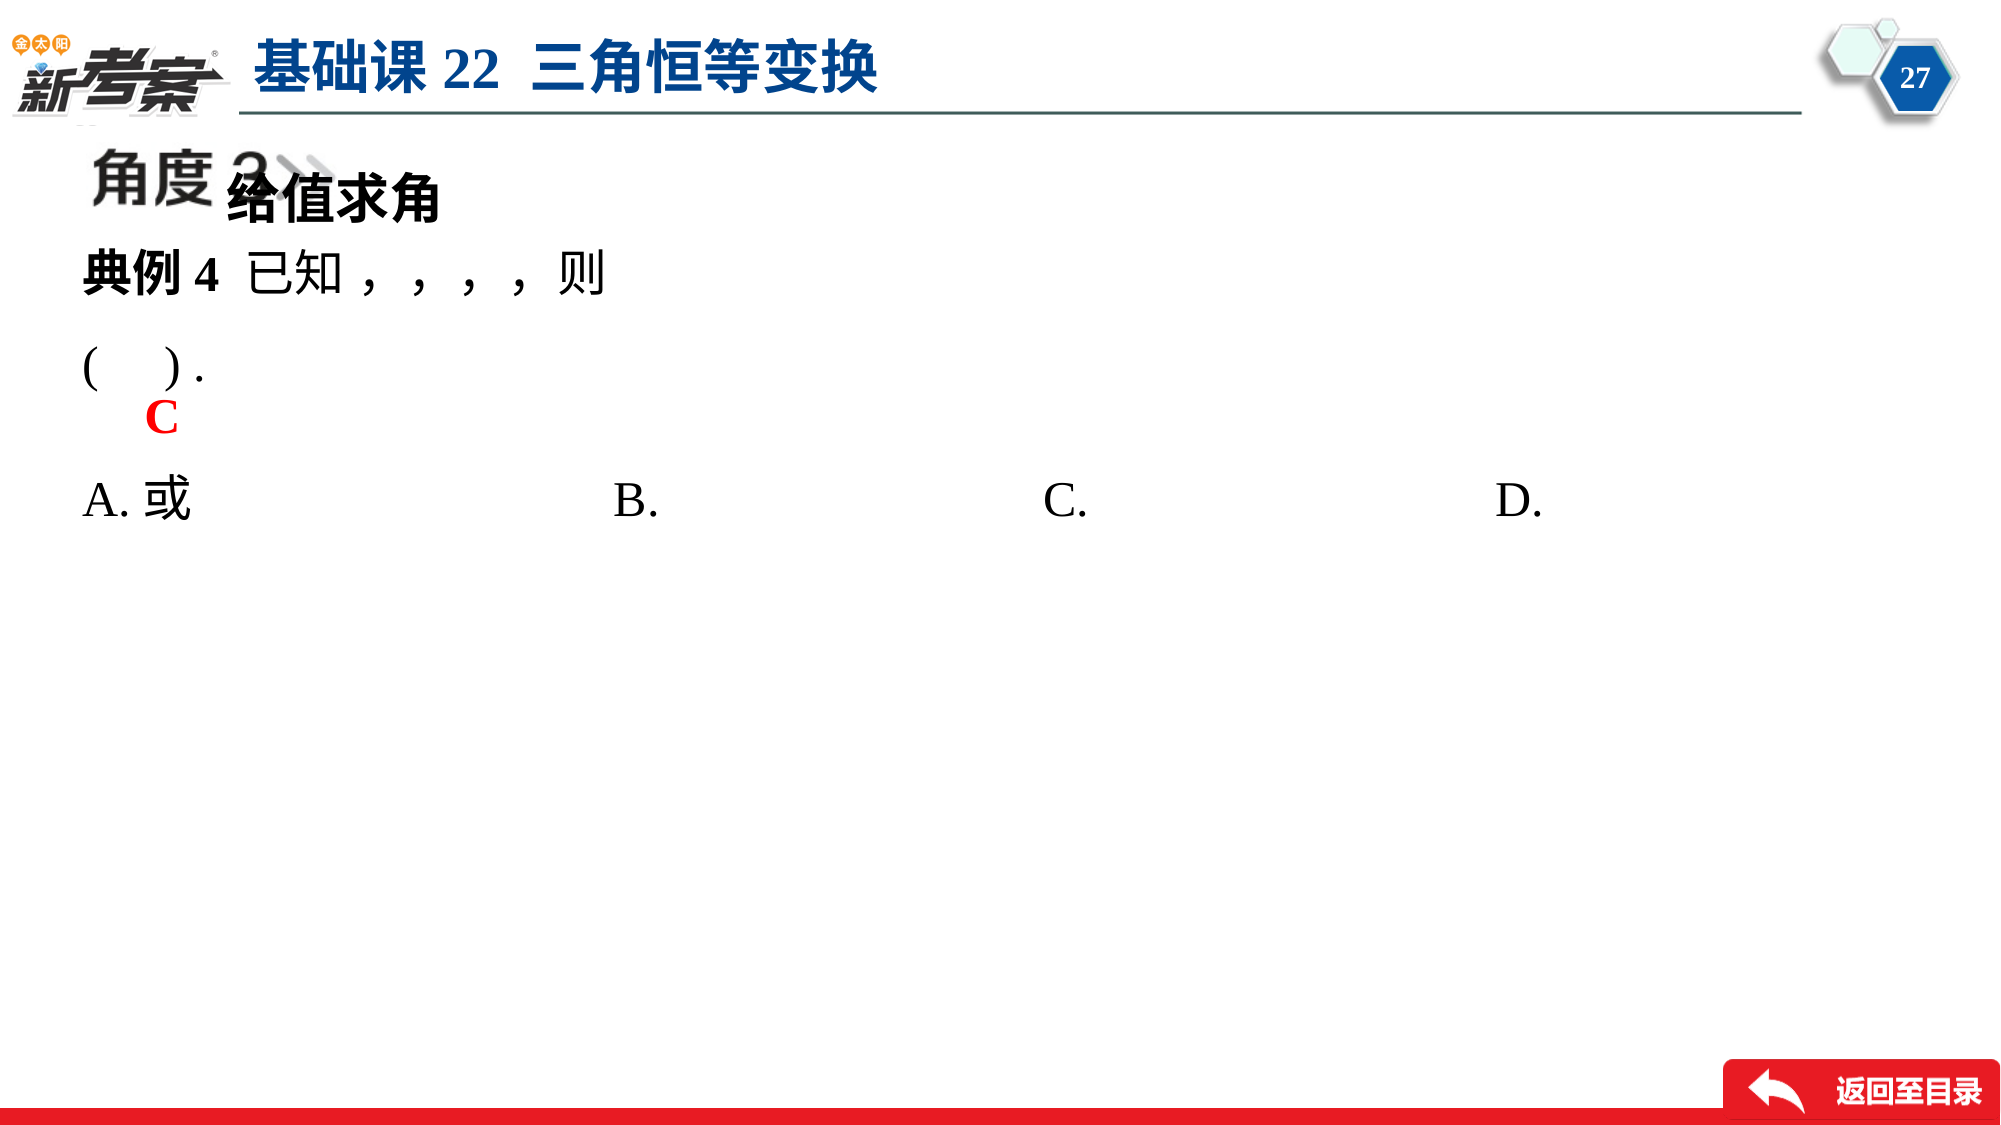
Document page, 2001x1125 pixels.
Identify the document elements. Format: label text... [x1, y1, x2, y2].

text_box &3& 给值求角 [82, 123, 1917, 243]
text_box C [126, 355, 199, 435]
picture [0, 0, 2001, 1125]
